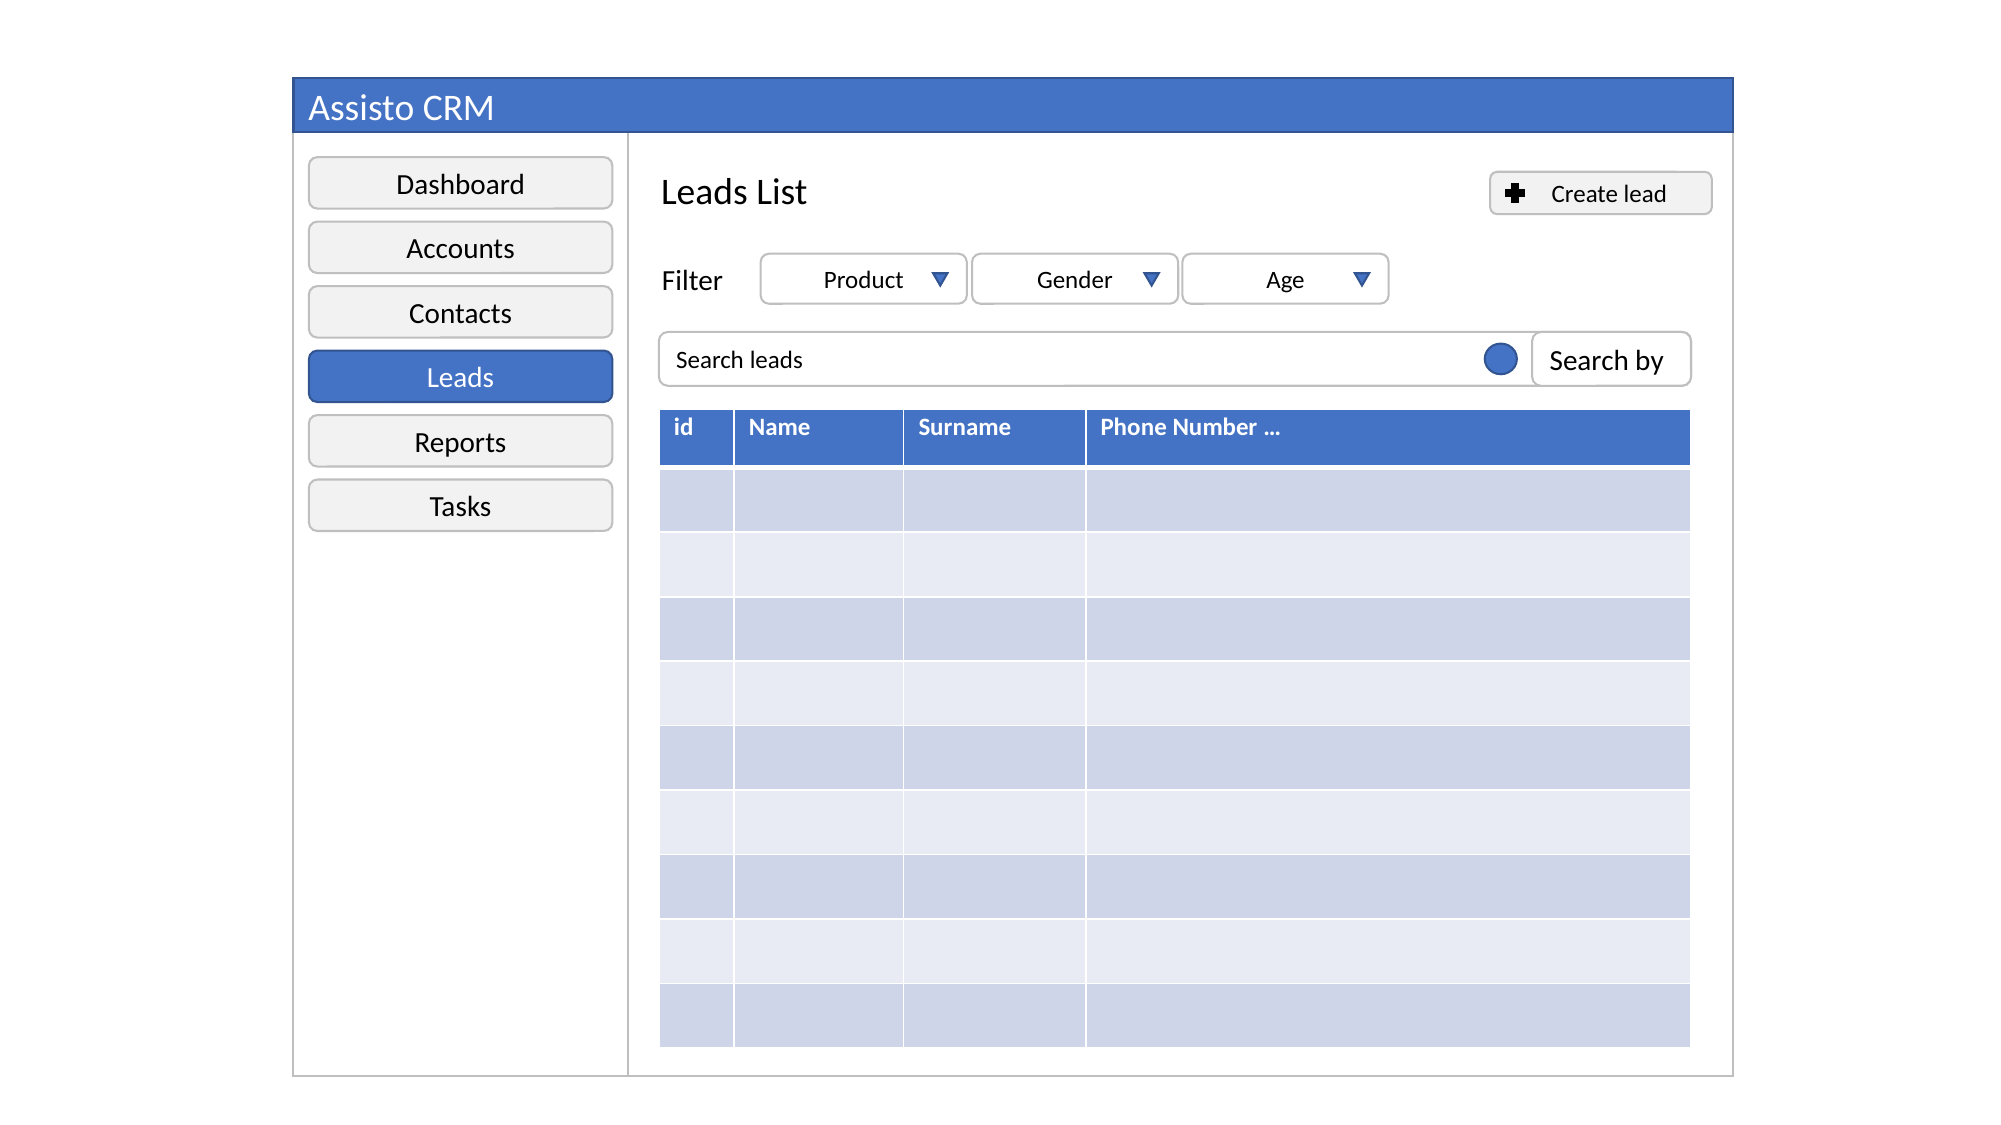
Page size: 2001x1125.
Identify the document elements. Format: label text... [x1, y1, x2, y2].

table_cell [904, 920, 1085, 983]
table_cell [1087, 533, 1690, 596]
table_cell [660, 791, 733, 854]
text_box Accounts [307, 220, 614, 275]
text_box Reports [307, 414, 614, 468]
text_box [292, 133, 629, 1077]
table_cell [1087, 470, 1690, 531]
table_cell [904, 984, 1085, 1047]
table_cell [904, 855, 1085, 918]
text_box [1353, 272, 1371, 288]
text_box [1483, 342, 1518, 376]
table_cell [735, 662, 903, 725]
text_box Leads [307, 349, 614, 404]
text_box Dashboard [307, 156, 614, 210]
text_box Search by [1531, 330, 1693, 387]
table_header Name [735, 410, 903, 465]
table_cell [1087, 920, 1690, 983]
table_cell [1087, 726, 1690, 789]
table_cell [1087, 855, 1690, 918]
table_header Surname [904, 410, 1085, 465]
table_cell [735, 920, 903, 983]
table_cell [660, 984, 733, 1047]
table_header Phone Number … [1087, 410, 1690, 465]
text_box [629, 133, 1734, 1077]
table_header id [660, 410, 733, 465]
text_box Product [766, 252, 968, 305]
table_cell [660, 726, 733, 789]
text_box [931, 272, 950, 288]
text_box Create lead [1489, 170, 1713, 216]
table_cell [1087, 791, 1690, 854]
table_cell [660, 855, 733, 918]
table_cell [735, 533, 903, 596]
text_box Assisto CRM [292, 77, 1734, 133]
table_cell [904, 791, 1085, 854]
text_box Age [1181, 252, 1390, 305]
table_cell [735, 598, 903, 660]
text_box Contacts [307, 285, 614, 339]
table_cell [904, 533, 1085, 596]
text_box Filter [647, 253, 766, 304]
table_cell [660, 470, 733, 531]
text_box Leads List [646, 159, 1179, 219]
table_cell [904, 470, 1085, 531]
table_cell [660, 662, 733, 725]
text_box [1142, 272, 1161, 288]
table_cell [1087, 662, 1690, 725]
table_cell [660, 533, 733, 596]
table_cell [660, 920, 733, 983]
text_box Tasks [307, 478, 614, 533]
table_cell [904, 662, 1085, 725]
table_cell [1087, 984, 1690, 1047]
table_cell [735, 791, 903, 854]
table_cell [904, 598, 1085, 660]
table_cell [660, 598, 733, 660]
text_box Gender [971, 252, 1180, 305]
table_cell [1087, 598, 1690, 660]
table_cell [735, 984, 903, 1047]
text_box [1505, 183, 1525, 203]
table_cell [735, 726, 903, 789]
text_box Search leads [657, 330, 1540, 387]
table_cell [735, 855, 903, 918]
table_cell [735, 470, 903, 531]
table_cell [904, 726, 1085, 789]
